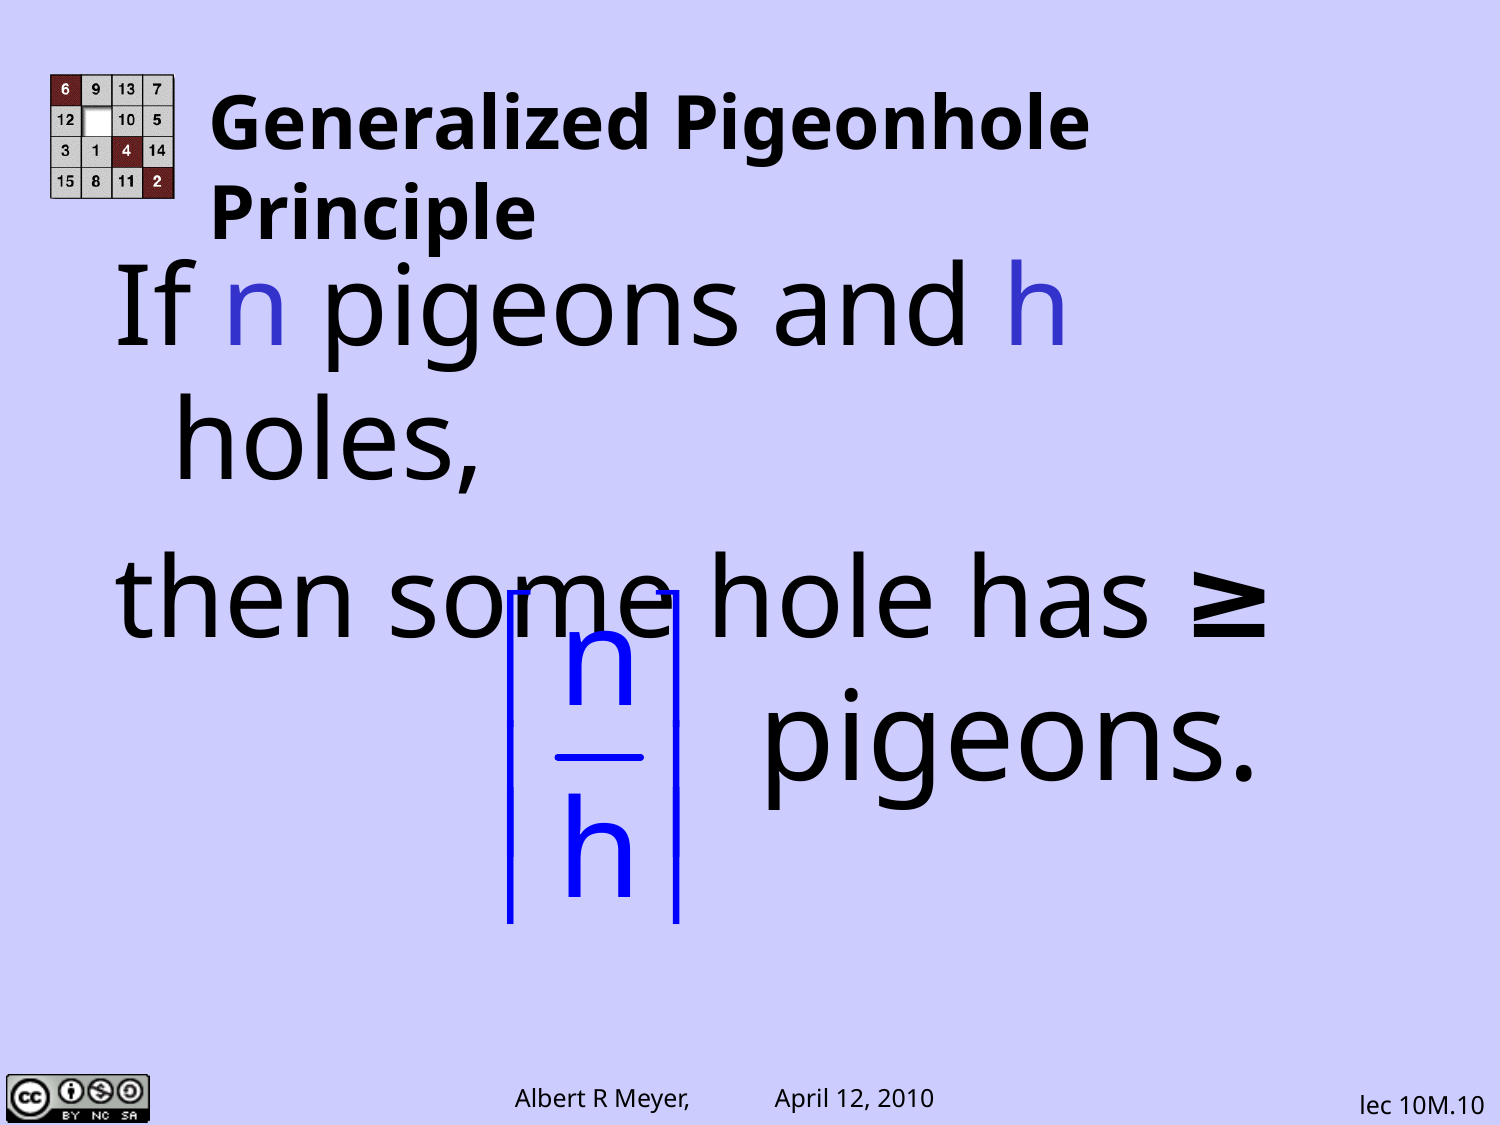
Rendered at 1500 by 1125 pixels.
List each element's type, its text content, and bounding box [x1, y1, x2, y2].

picture [50, 74, 175, 199]
slide_number lec 10M.10 [1249, 1082, 1500, 1125]
list If n pigeons and h holes, then some hole has ≥ [99, 224, 1413, 638]
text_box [474, 564, 736, 951]
text_box pigeons. [743, 647, 1277, 813]
title Generalized Pigeonhole Principle [193, 70, 1432, 259]
picture [6, 1074, 150, 1123]
